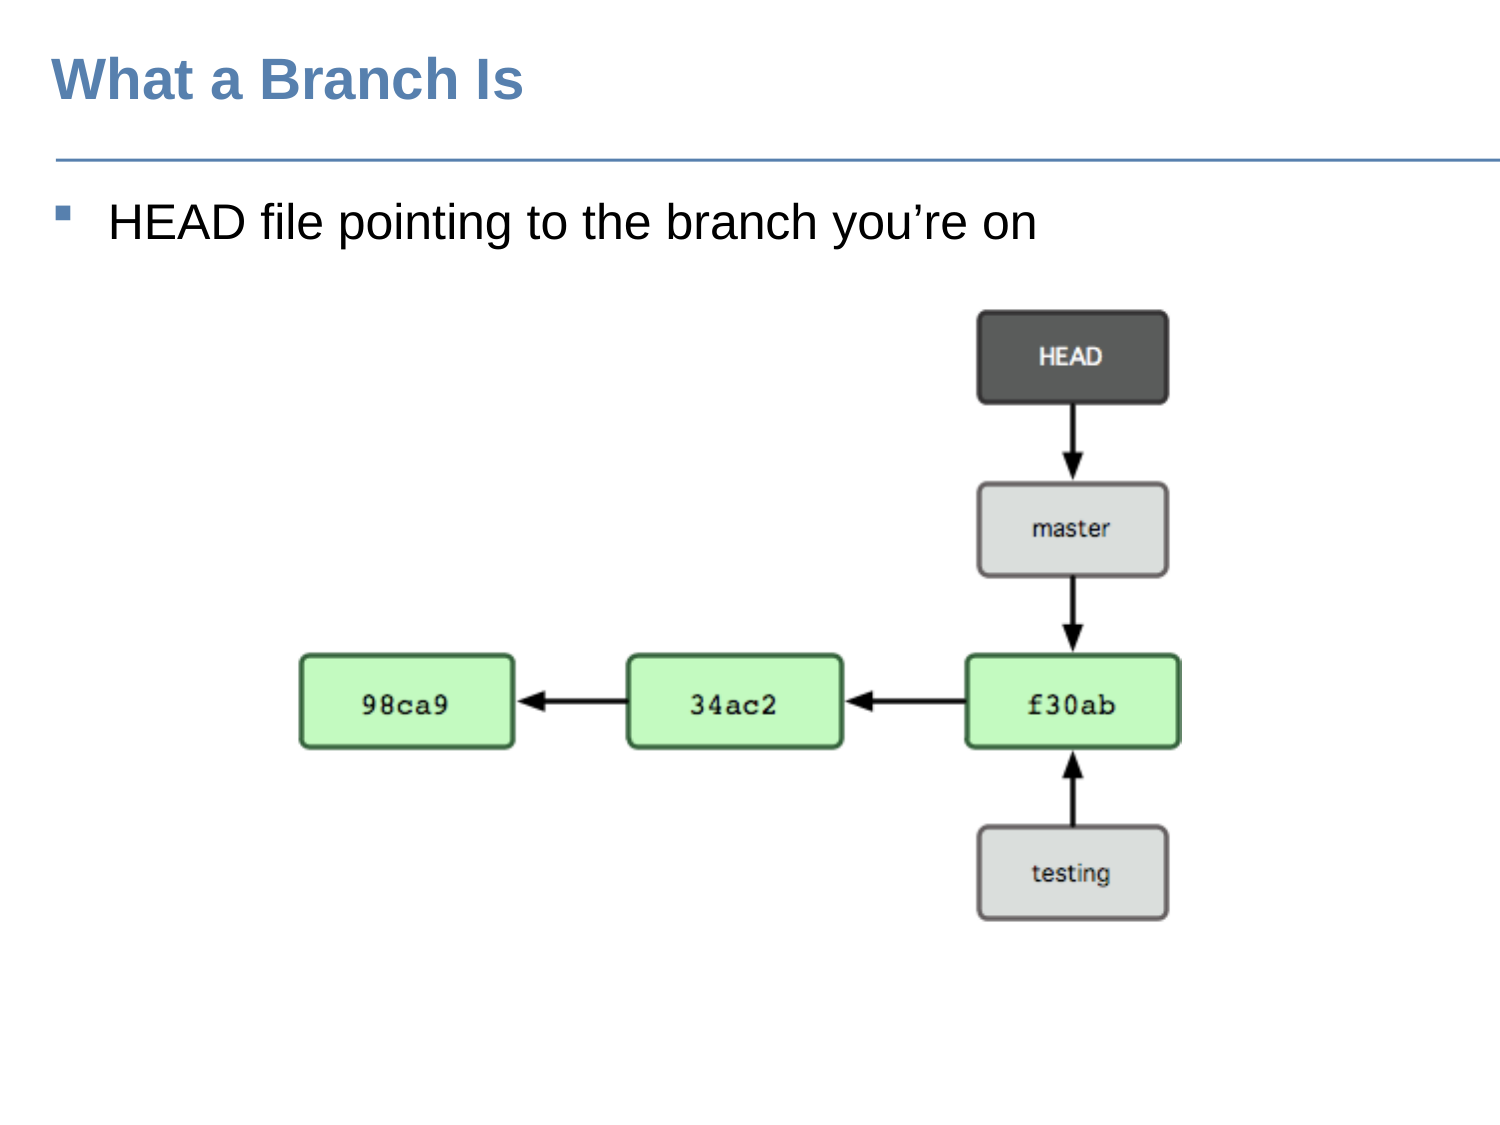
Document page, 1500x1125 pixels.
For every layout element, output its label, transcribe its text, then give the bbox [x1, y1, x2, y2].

picture [294, 305, 1182, 924]
title What a Branch Is [36, 7, 1447, 145]
list HEAD file pointing to the branch you’re on [36, 181, 1450, 977]
